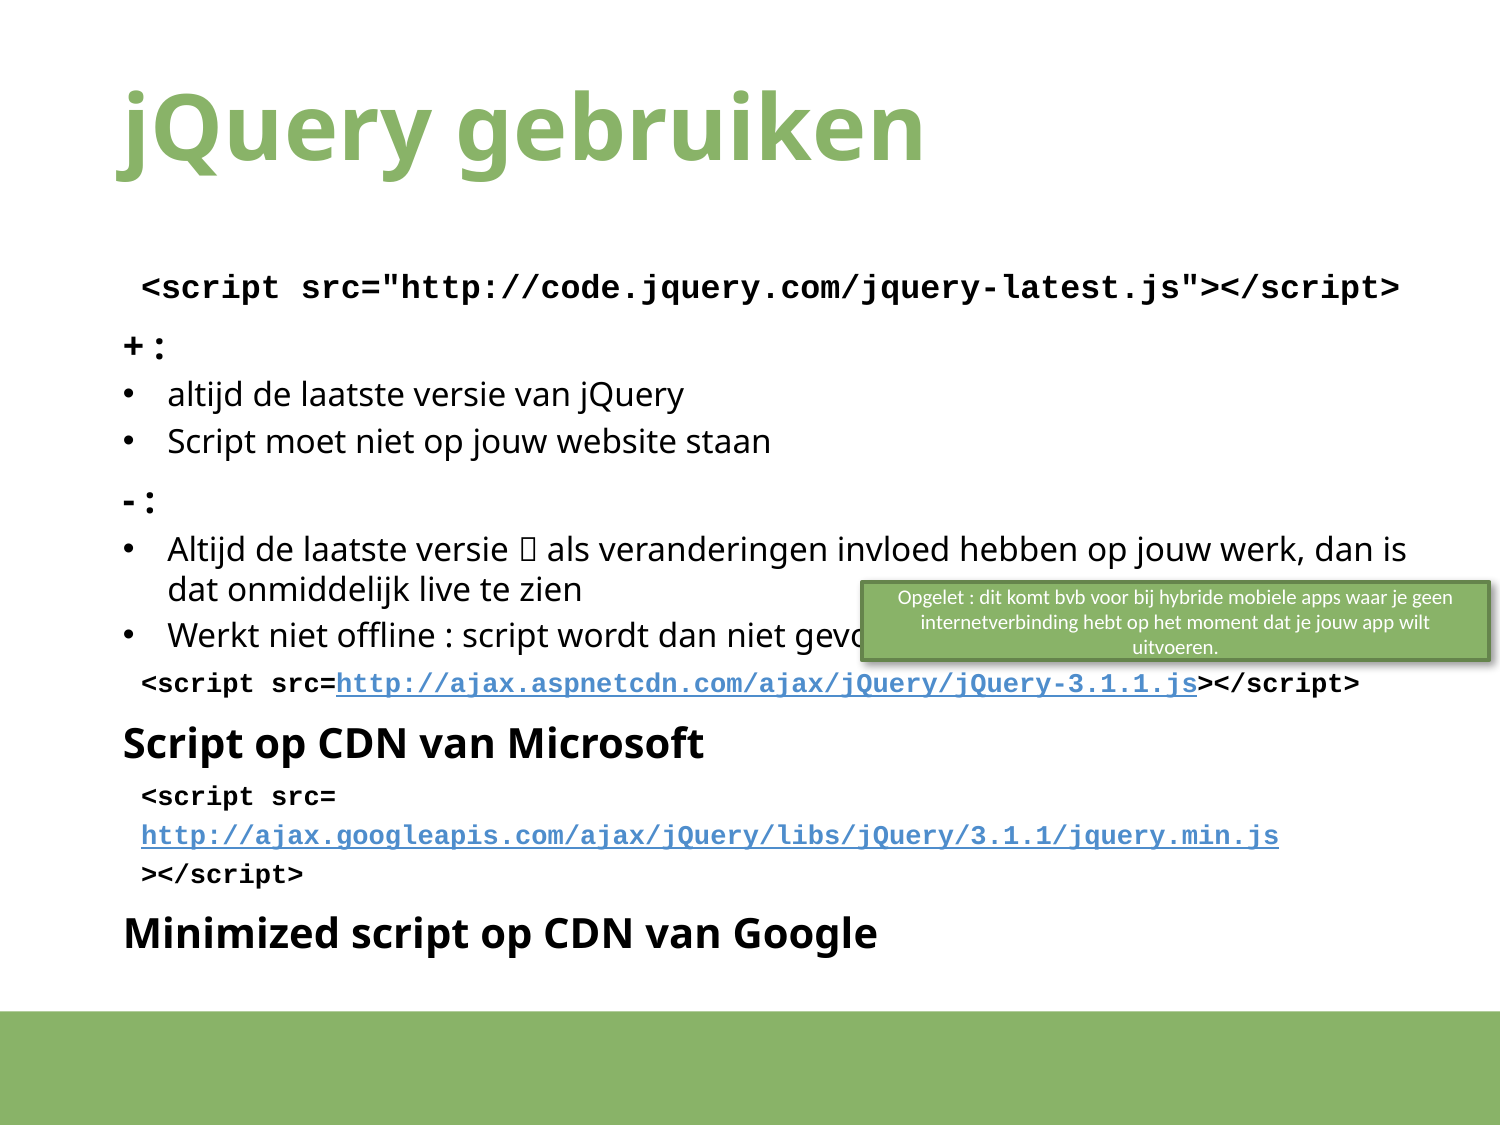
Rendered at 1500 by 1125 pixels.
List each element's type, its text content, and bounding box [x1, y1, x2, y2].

list <script src="http://code.jquery.com/jquery-latest.js"></script> + : altijd de laatste versie van jQuery Script moet niet op jouw website staan - : Altijd de laatste versie  als veranderingen invloed hebben op jouw werk, dan is dat onmiddelijk live te zien Werkt niet offline : script wordt dan niet gevonden <script src=http://ajax.aspnetcdn.com/ajax/jQuery/jQuery-3.1.1.js></script> Script op CDN van Microsoft <script src=http://ajax.googleapis.com/ajax/jQuery/libs/jQuery/3.1.1/jquery.min.js></script> Minimized script op CDN van Google [107, 249, 1425, 993]
title jQuery gebruiken [107, 30, 1425, 218]
text_box Opgelet : dit komt bvb voor bij hybride mobiele apps waar je geen internetverbinding hebt op het moment dat je jouw app wilt uitvoeren. [860, 580, 1491, 662]
